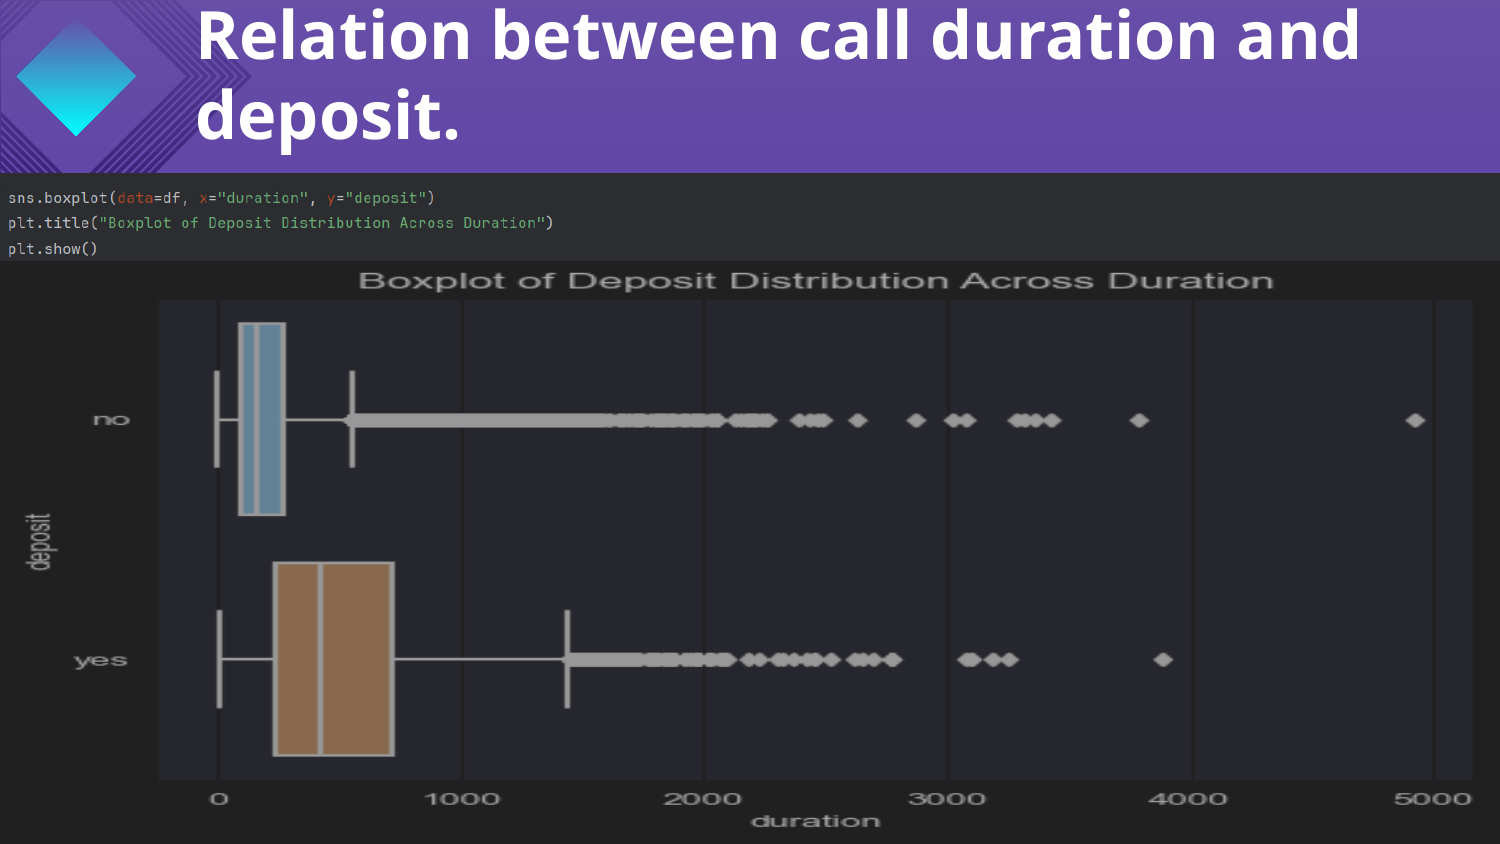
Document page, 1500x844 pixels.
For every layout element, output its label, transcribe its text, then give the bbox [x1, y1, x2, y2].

text_box Relation between call duration and deposit. [180, 0, 1500, 161]
picture [0, 173, 1500, 844]
